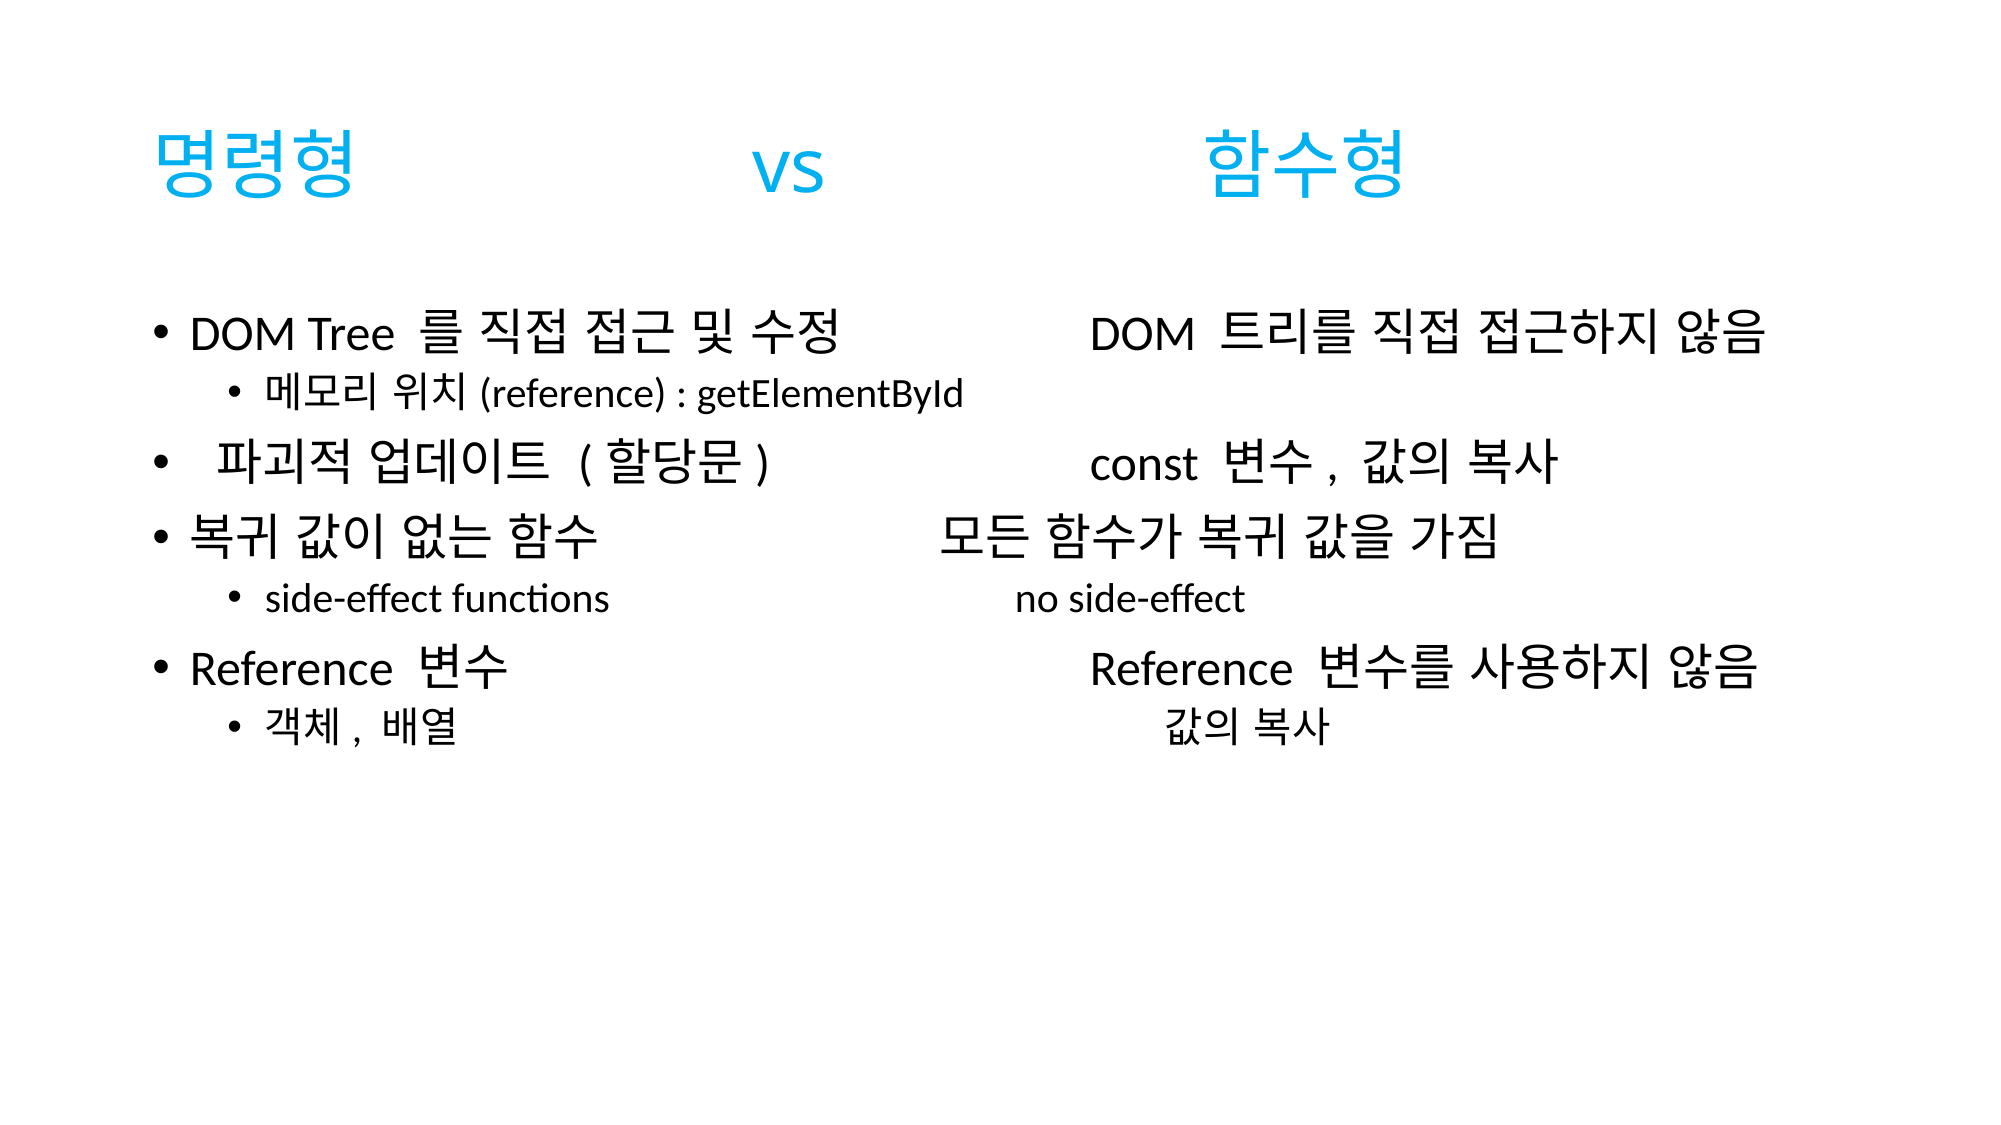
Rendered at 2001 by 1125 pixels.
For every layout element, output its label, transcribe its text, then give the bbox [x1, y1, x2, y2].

title 명령형 vs 함수형 [137, 59, 1863, 278]
list DOM Tree 를 직접 접근 및 수정 DOM 트리를 직접 접근하지 않음 메모리 위치(reference) : getElementById 파괴적 업데이트 (할당문) const 변수, 값의 복사 복귀 값이 없는 함수 모든 함수가 복귀 값을 가짐 side-effect functions no side-effect Reference 변수 Reference 변수를 사용하지 않음 객체, 배열 값의 복사 [137, 299, 1863, 1014]
